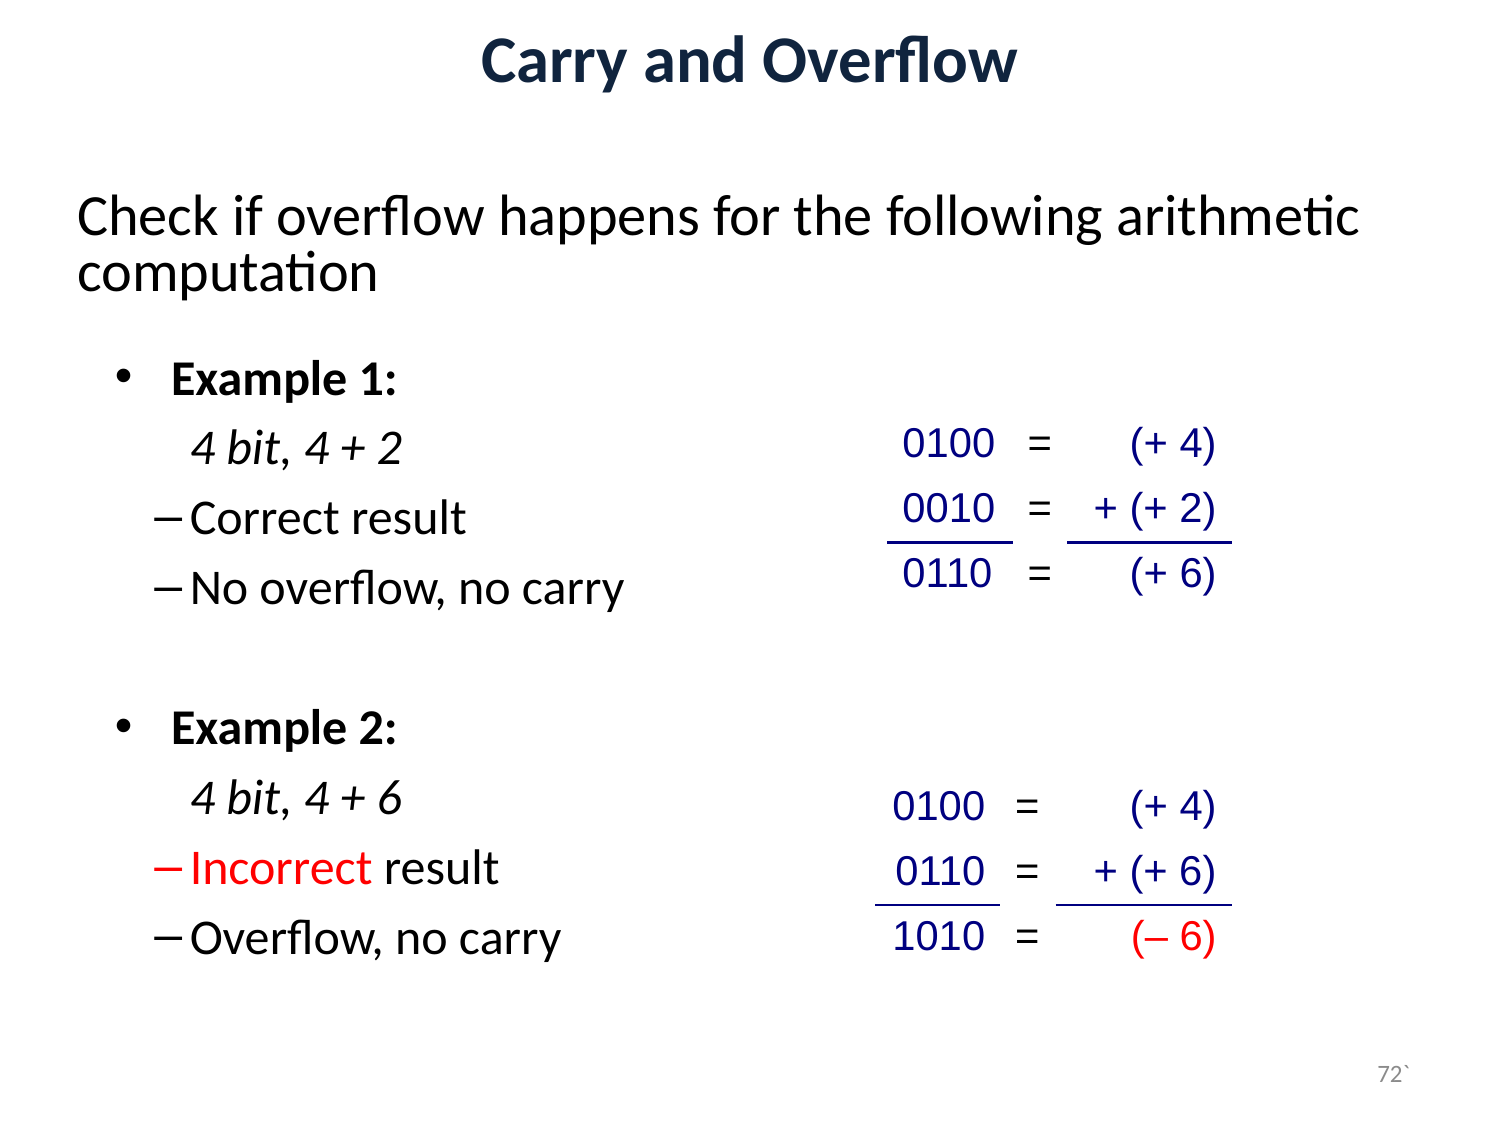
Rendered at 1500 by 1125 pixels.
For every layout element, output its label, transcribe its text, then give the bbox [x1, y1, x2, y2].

table_header (+ 4) [1067, 413, 1232, 477]
text_box Check if overflow happens for the following arithmetic computation [62, 183, 1462, 311]
table_cell + (+ 2) [1067, 477, 1232, 541]
text_box Example 1: 4 bit, 4 + 2 Correct result No overflow, no carry Example 2: 4 bit, 4 + 6 Incorrect result Overflow, no carry [99, 337, 814, 1063]
title Carry and Overflow [0, 0, 1500, 113]
table_cell (– 6) [1056, 906, 1232, 970]
table_cell = [1000, 840, 1056, 905]
table_header = [1000, 775, 1056, 840]
table_header (+ 4) [1056, 775, 1232, 840]
table_cell 0110 [887, 544, 1013, 607]
table_cell (+ 6) [1067, 544, 1232, 607]
table_header 0100 [875, 775, 1000, 840]
table_cell 1010 [875, 906, 1000, 970]
table_cell = [1013, 477, 1067, 542]
table_cell = [1000, 905, 1056, 970]
table_header 0100 [887, 413, 1013, 477]
table_cell 0110 [875, 840, 1000, 904]
table_header = [1013, 413, 1067, 477]
table_cell + (+ 6) [1056, 840, 1232, 904]
table_cell 0010 [887, 477, 1013, 541]
table_cell = [1013, 542, 1067, 607]
slide_number 72` [1074, 1042, 1425, 1103]
